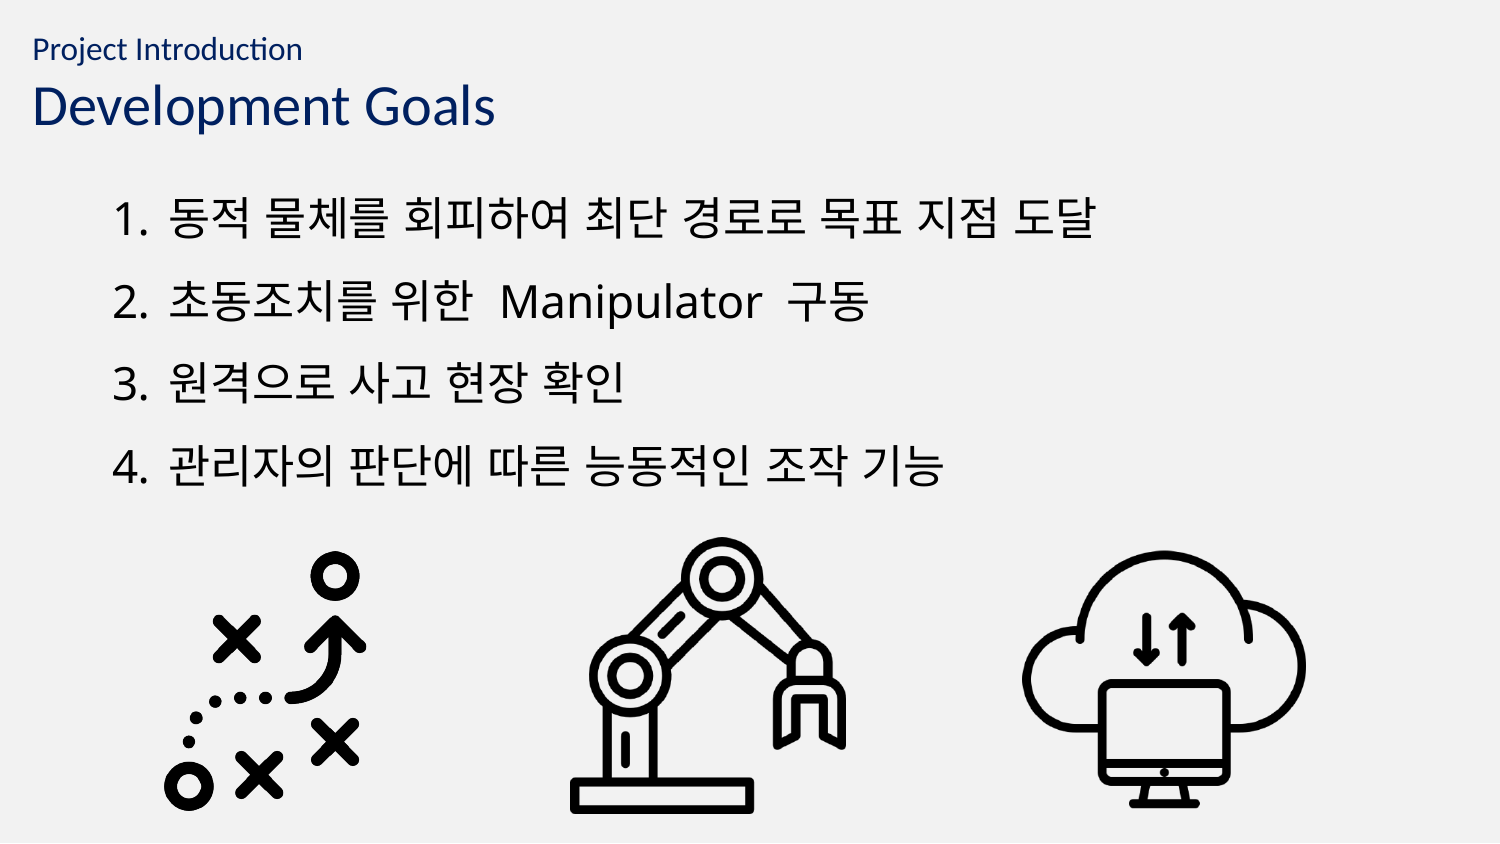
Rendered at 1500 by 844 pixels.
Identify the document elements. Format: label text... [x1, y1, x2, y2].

picture [135, 551, 395, 811]
text_box Project Introduction [17, 19, 1352, 60]
picture [569, 537, 847, 814]
text_box Development Goals [17, 60, 1352, 145]
picture [1021, 537, 1306, 822]
text_box 동적 물체를 회피하여 최단 경로로 목표 지점 도달 초동조치를 위한 Manipulator 구동 원격으로 사고 현장 확인 관리자의 판단에 따른 능동적인 조작 기능 [112, 162, 1471, 493]
